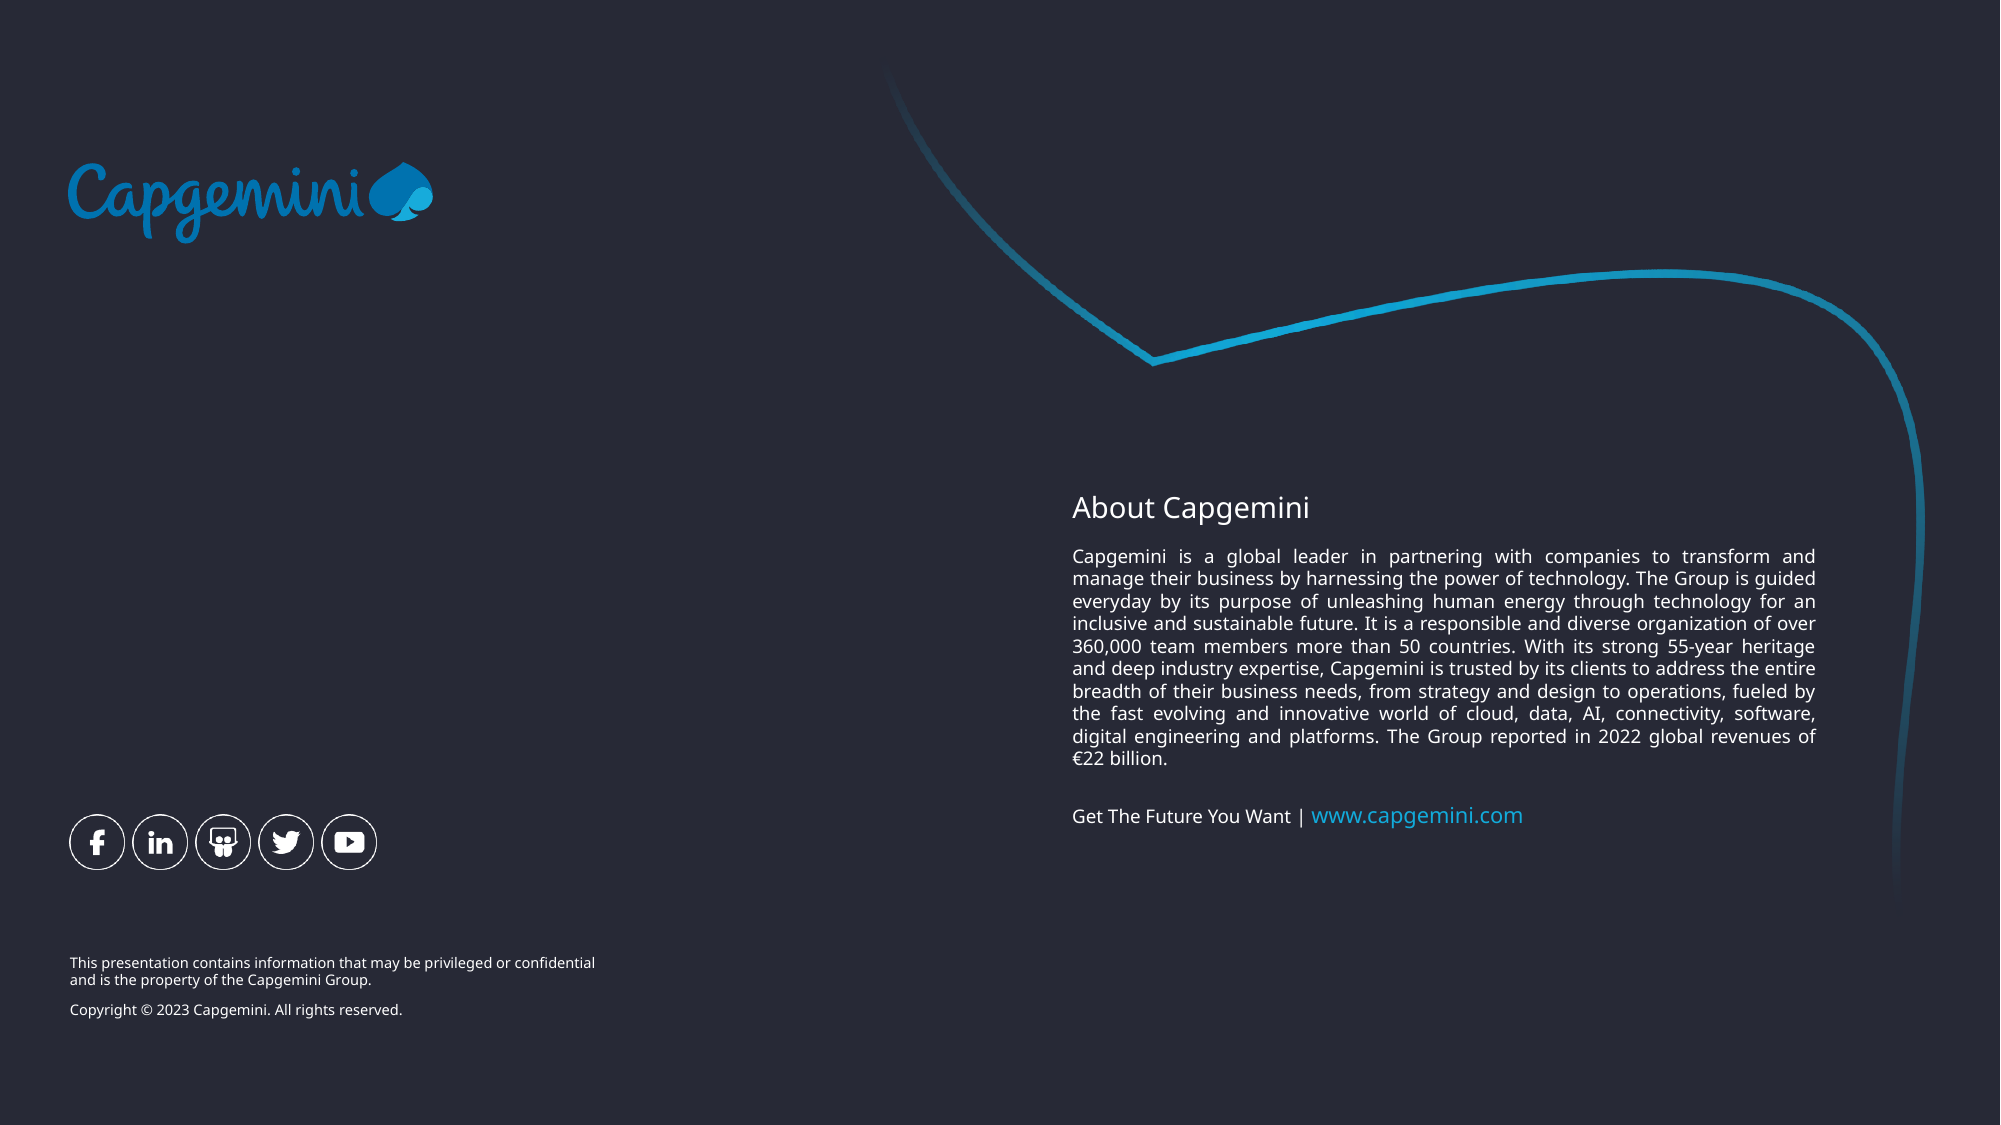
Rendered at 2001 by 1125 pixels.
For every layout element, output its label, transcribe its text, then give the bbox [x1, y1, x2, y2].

text_box Capgemini is a global leader in partnering with companies to transform and manage their business by harnessing the power of technology. The Group is guided everyday by its purpose of unleashing human energy through technology for an inclusive and sustainable future. It is a responsible and diverse organization of over 360,000 team members more than 50 countries. With its strong 55-year heritage and deep industry expertise, Capgemini is trusted by its clients to address the entire breadth of their business needs, from strategy and design to operations, fueled by the fast evolving and innovative world of cloud, data, AI, connectivity, software, digital engineering and platforms. The Group reported in 2022 global revenues of €22 billion. [1071, 543, 1816, 790]
picture [654, 0, 2001, 1047]
picture [321, 814, 377, 870]
picture [258, 814, 314, 870]
text_box Get The Future You Want | www.capgemini.com [1071, 802, 1786, 871]
picture [195, 814, 251, 870]
picture [132, 814, 188, 870]
title About Capgemini [1071, 481, 1437, 543]
picture [69, 814, 125, 870]
